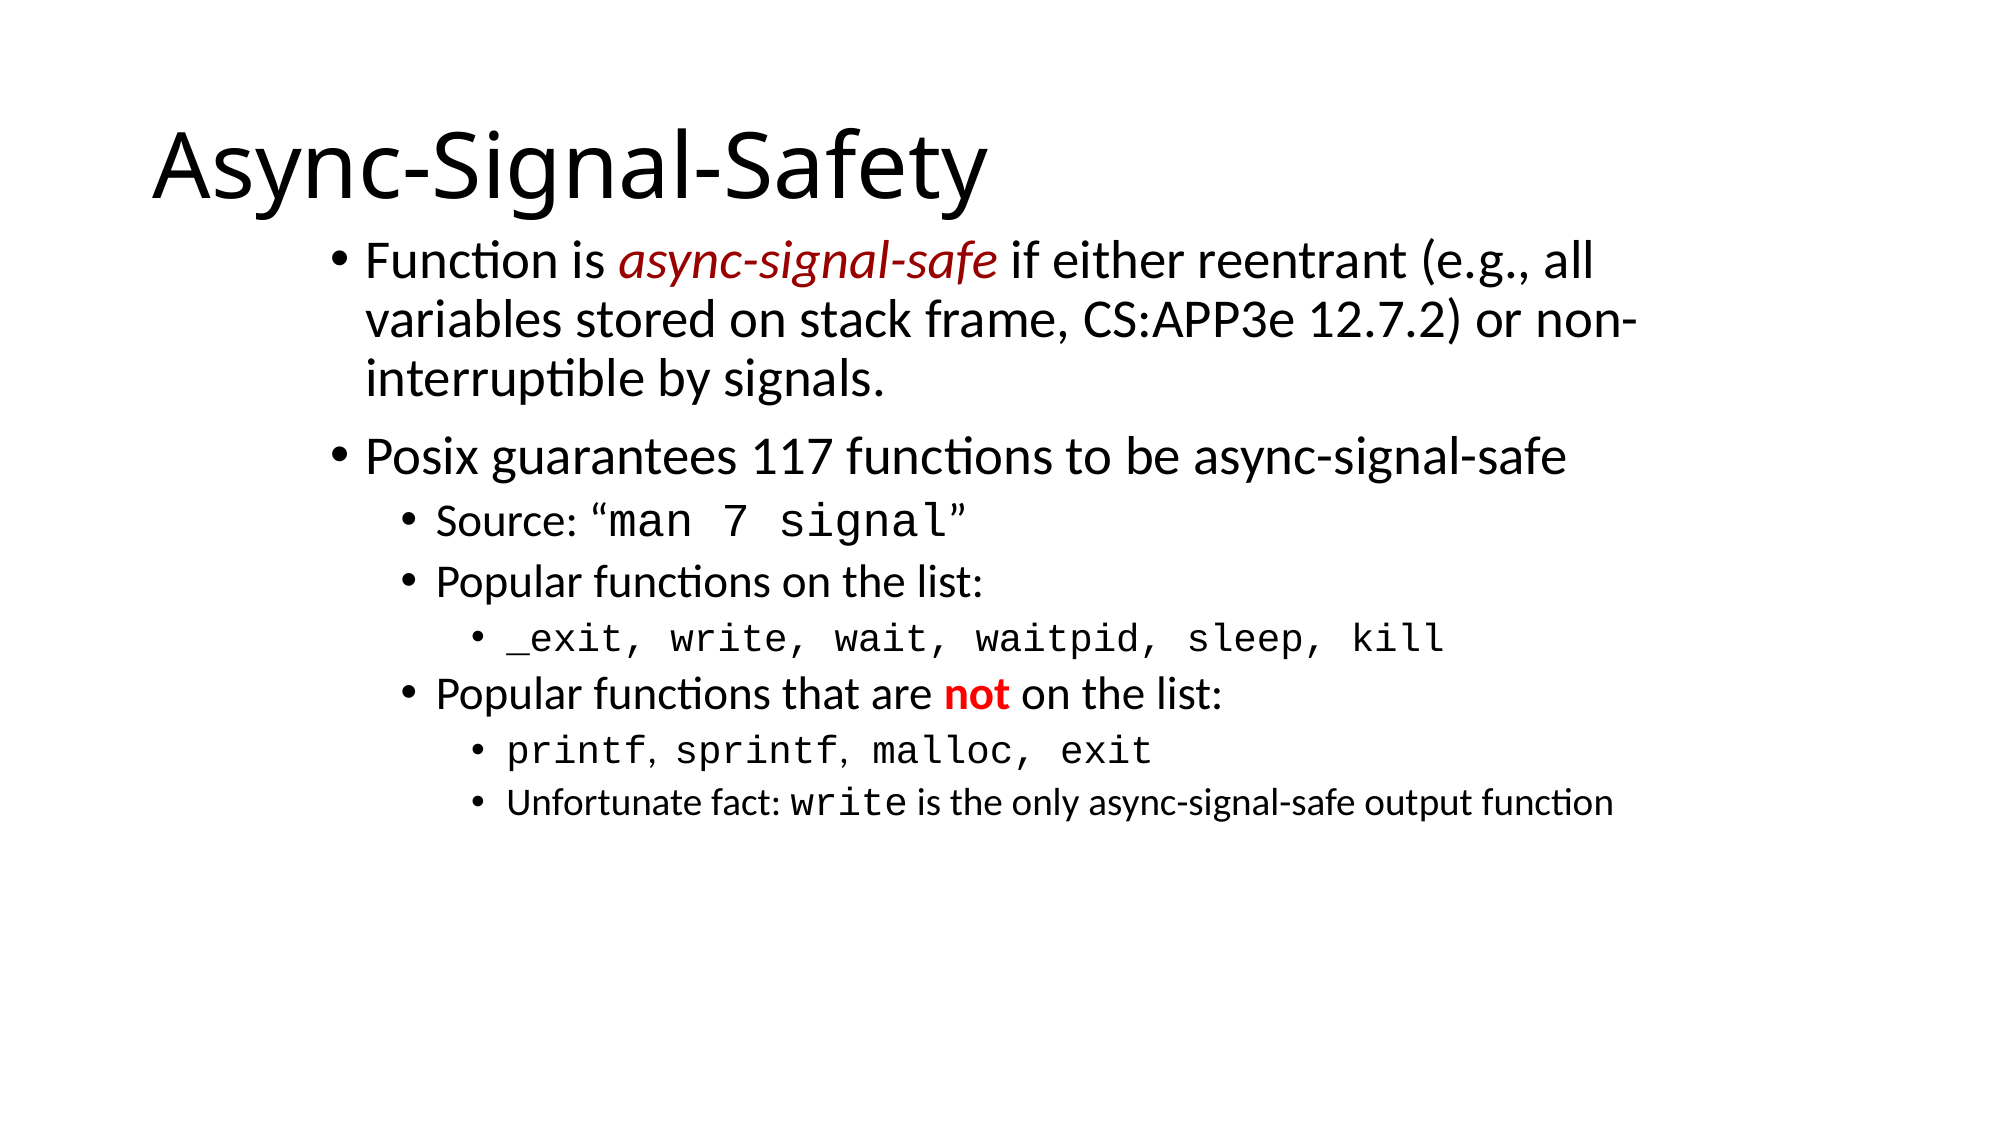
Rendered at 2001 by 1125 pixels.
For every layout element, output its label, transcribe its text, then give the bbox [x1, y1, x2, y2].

title Async-Signal-Safety [137, 59, 1863, 278]
list Function is async-signal-safe if either reentrant (e.g., all variables stored on stack frame, CS:APP3e 12.7.2) or non-interruptible by signals. Posix guarantees 117 functions to be async-signal-safe Source: “man 7 signal” Popular functions on the list: _exit, write, wait, waitpid, sleep, kill Popular functions that are not on the list: printf, sprintf, malloc, exit Unfortunate fact: write is the only async-signal-safe output function [315, 223, 1738, 838]
